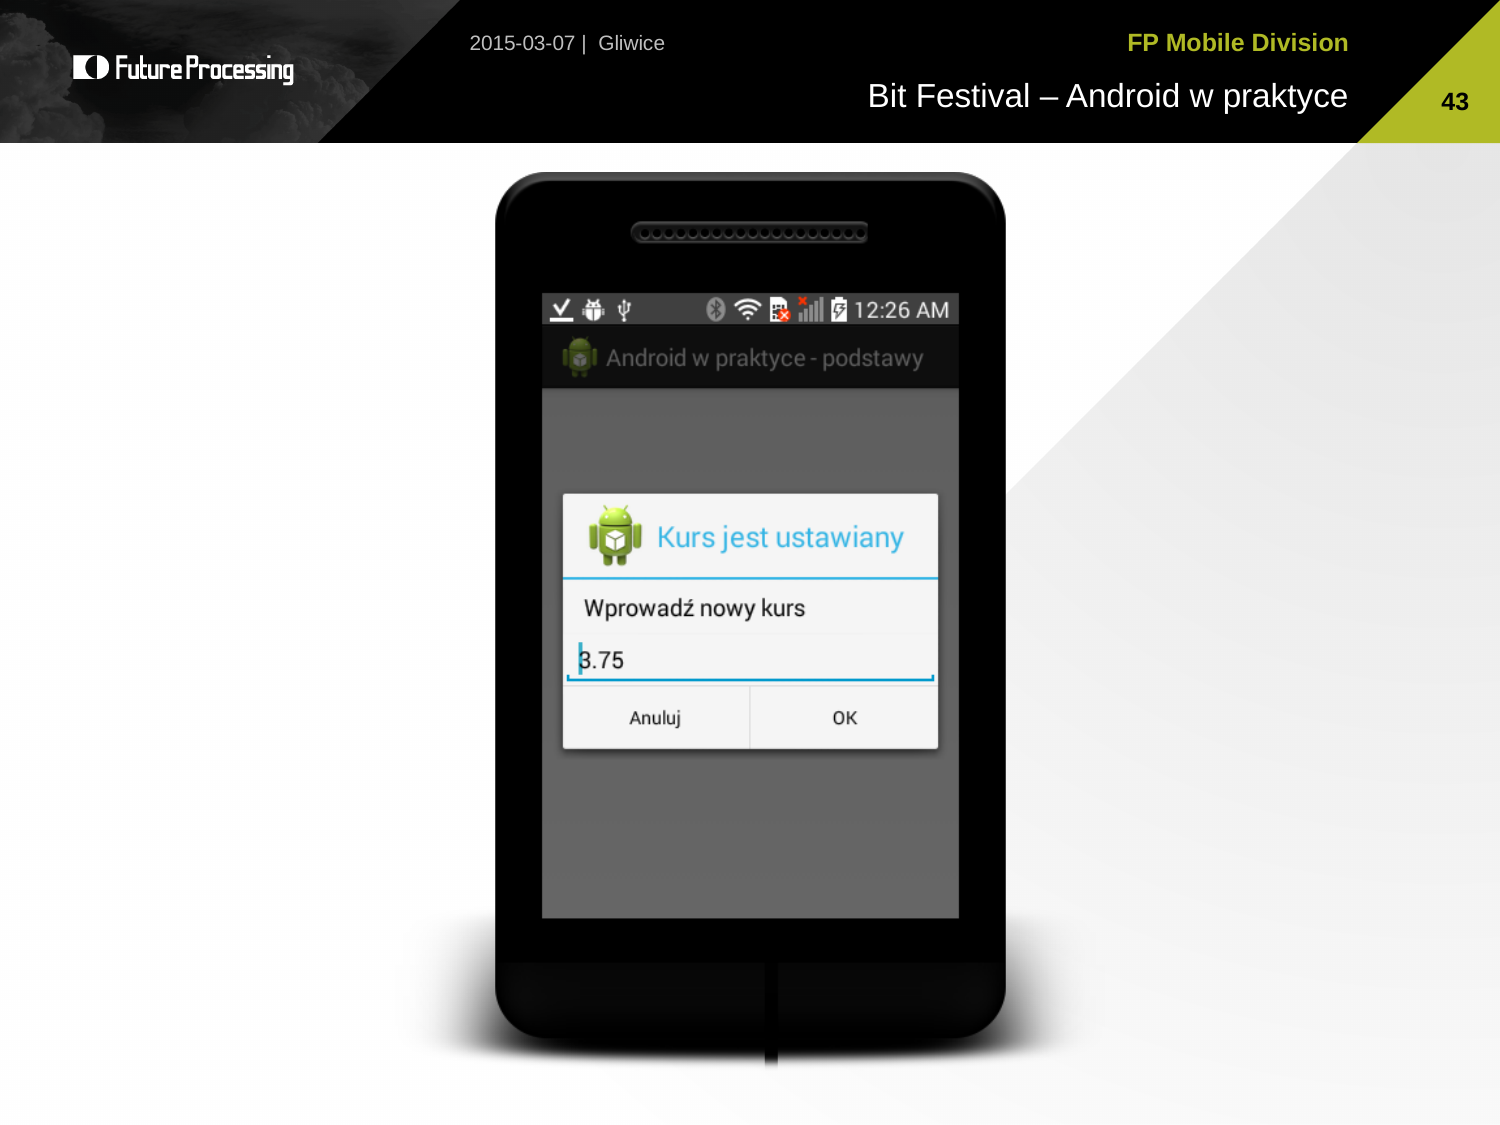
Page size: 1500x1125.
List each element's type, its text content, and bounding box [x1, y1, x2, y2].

picture [0, 0, 1500, 1125]
slide_number 43 [1416, 78, 1495, 123]
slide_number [454, 19, 779, 66]
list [395, 172, 1105, 1071]
